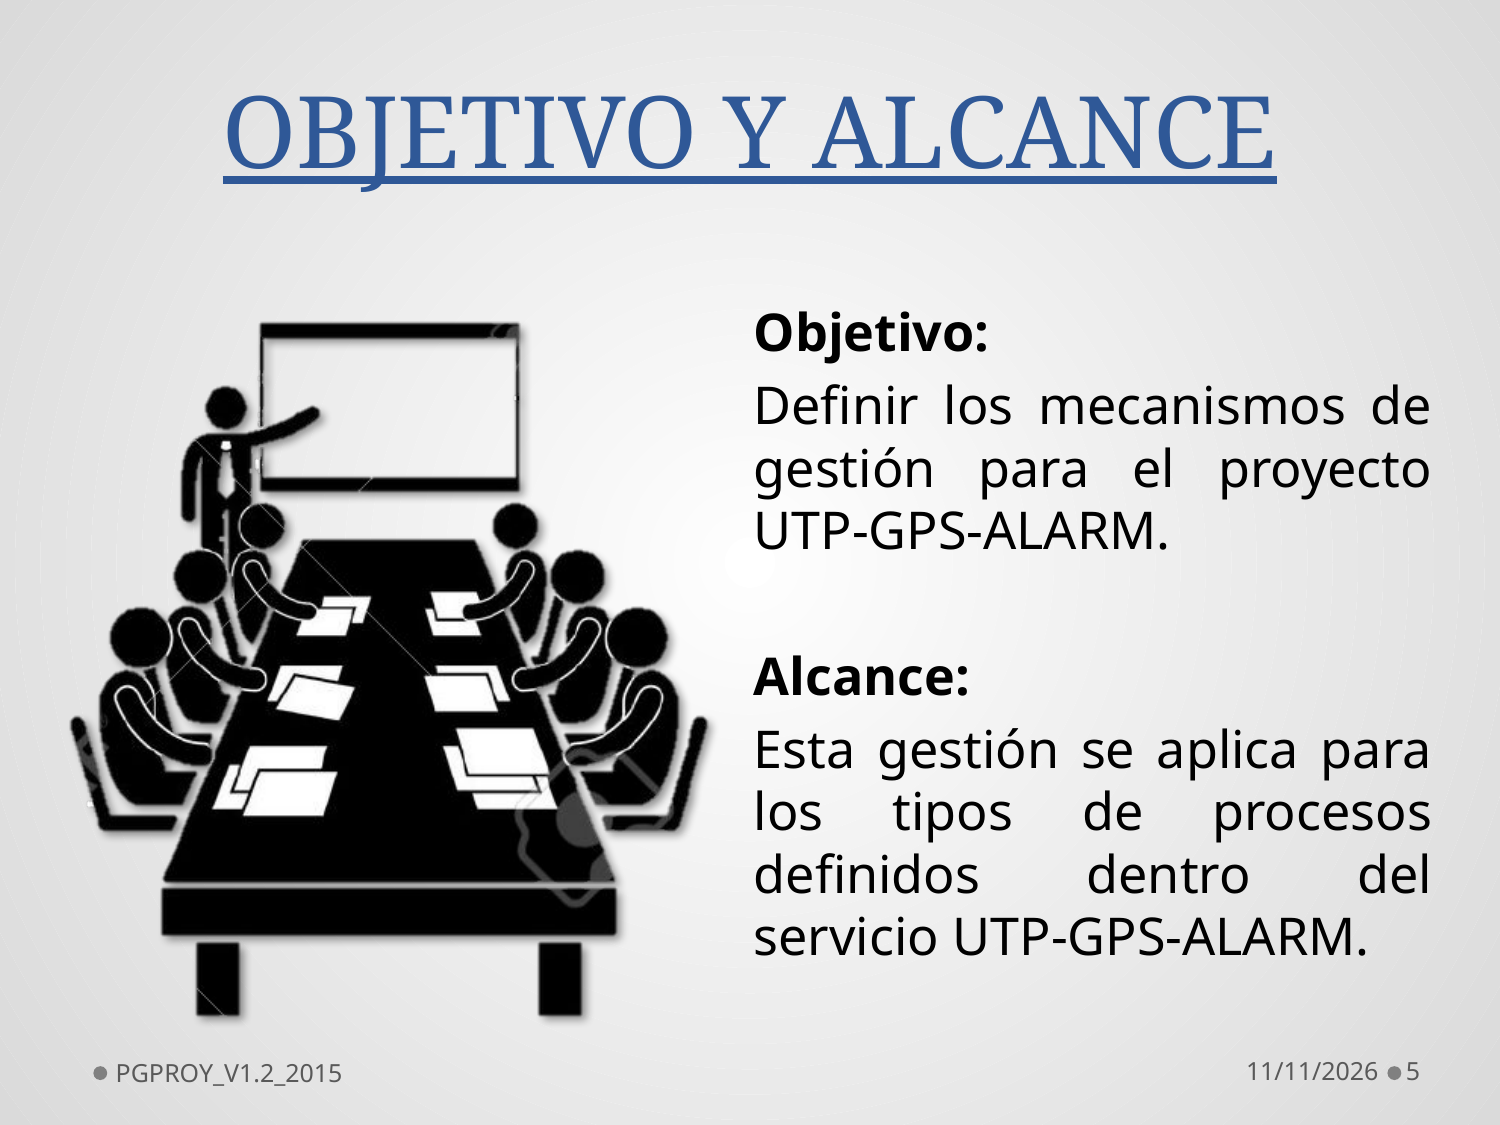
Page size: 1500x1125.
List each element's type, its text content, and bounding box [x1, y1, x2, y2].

slide_number 5 [1401, 1042, 1494, 1103]
title OBJETIVO Y ALCANCE [41, 29, 1459, 197]
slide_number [1043, 1042, 1386, 1103]
footer PGPROY_V1.2_2015 [108, 1052, 703, 1103]
subtitle Objetivo: Definir los mecanismos de gestión para el proyecto UTP-GPS-ALARM. Alcance: Esta gestión se aplica para los tipos de procesos definidos dentro del servicio UTP-GPS-ALARM. [748, 292, 1448, 1002]
picture [40, 278, 739, 1043]
